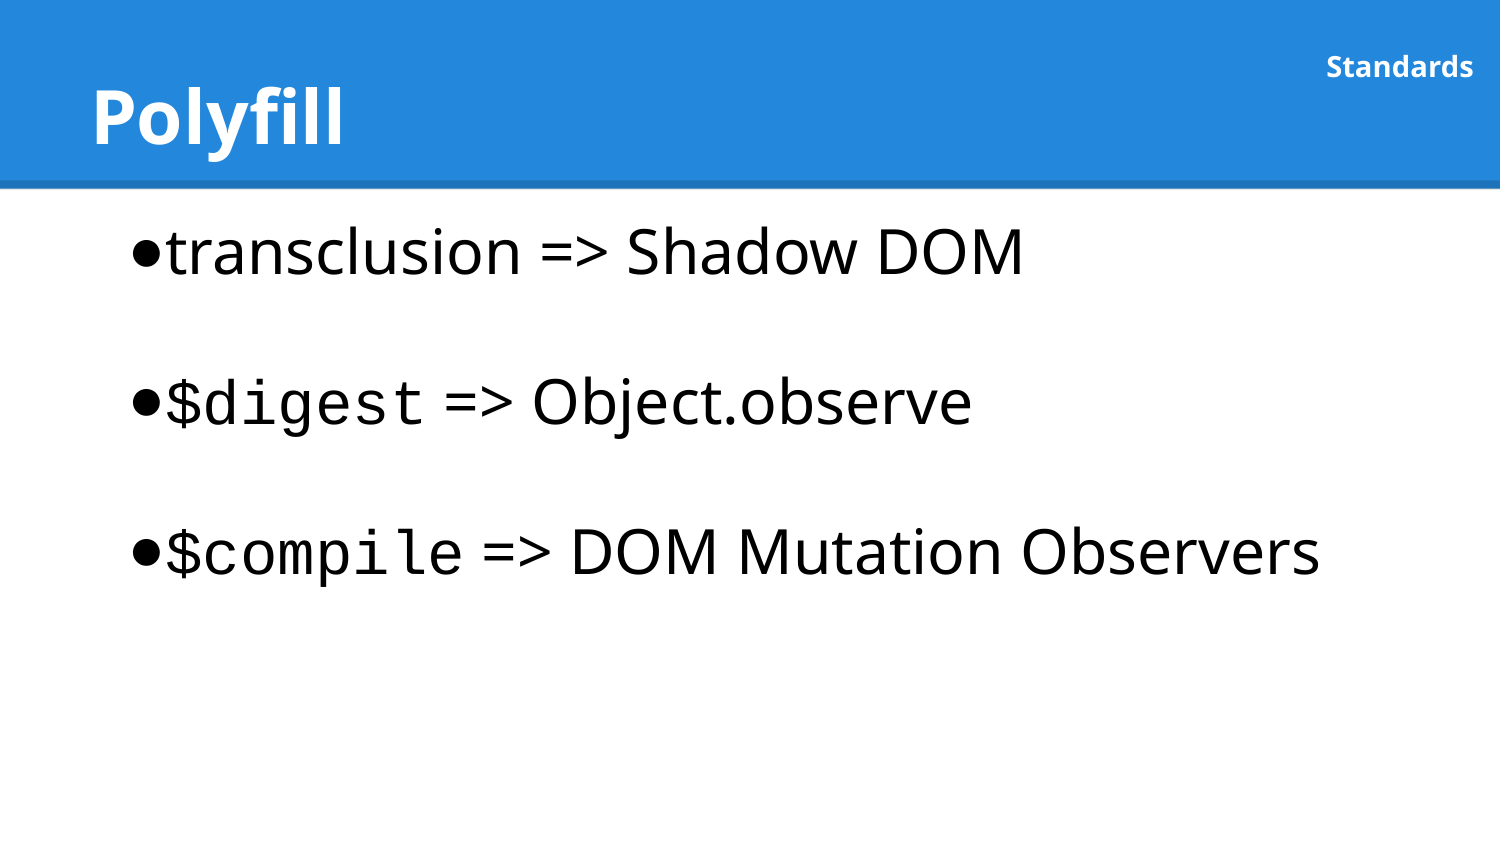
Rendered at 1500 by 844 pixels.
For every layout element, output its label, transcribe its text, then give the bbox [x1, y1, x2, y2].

title Standards [1013, 33, 1489, 175]
list transclusion => Shadow DOM $digest => Object.observe $compile => DOM Mutation Observers [75, 196, 1425, 808]
title Polyfill [75, 33, 1013, 175]
